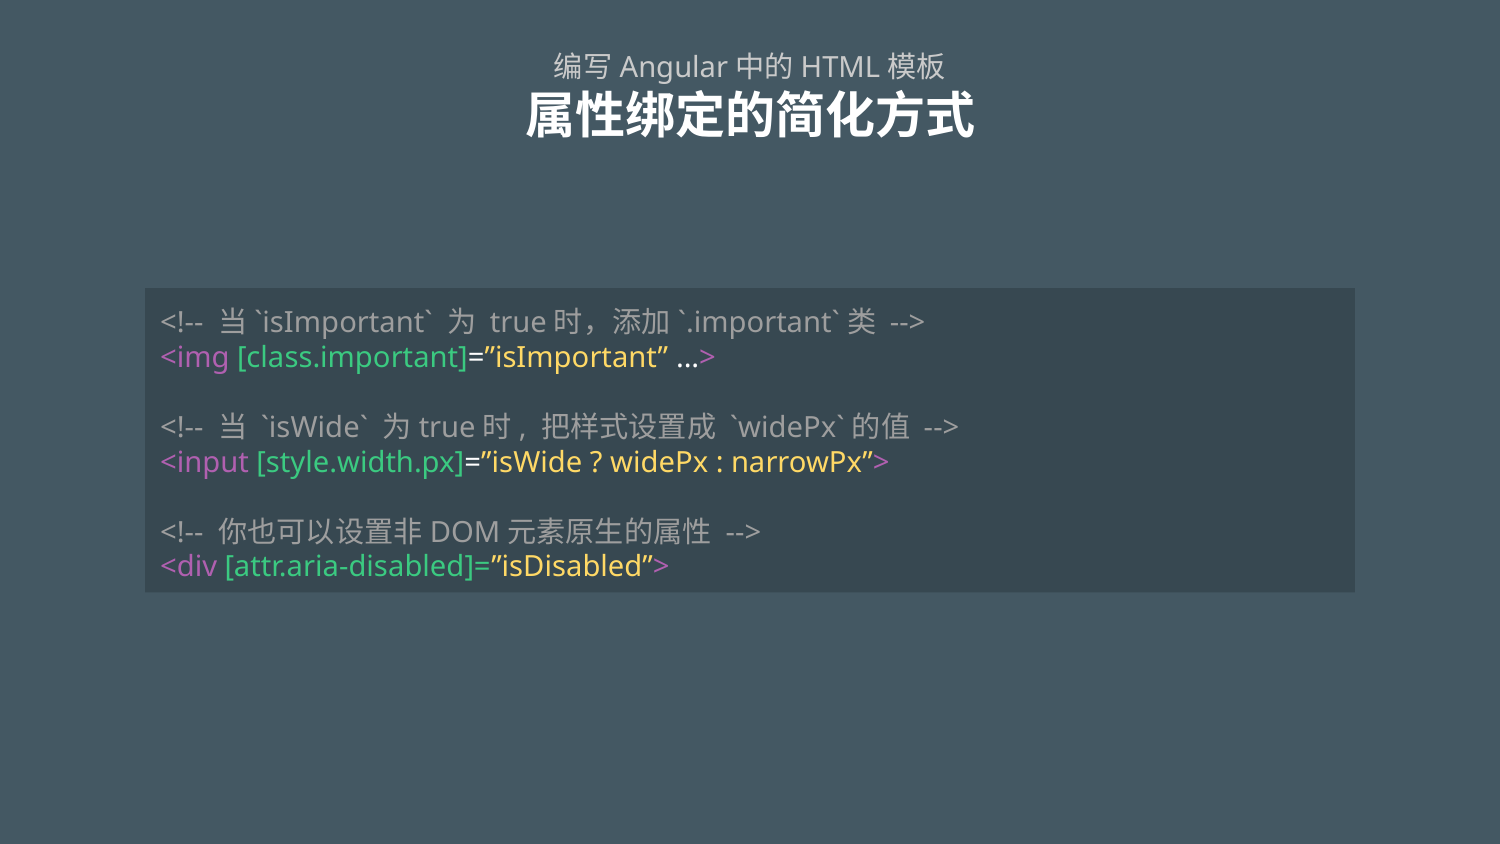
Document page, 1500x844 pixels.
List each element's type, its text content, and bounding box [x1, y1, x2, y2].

list <!-- 当`isImportant` 为 true时，添加`.important`类 --> <img [class.important]=”isImportant” ...> <!-- 当 `isWide` 为true时, 把样式设置成 `widePx`的值 --> <input [style.width.px]=”isWide ? widePx : narrowPx”> <!-- 你也可以设置非DOM元素原生的属性 --> <div [attr.aria-disabled]=”isDisabled”> [145, 288, 1355, 593]
title 编写Angular中的HTML模板 属性绑定的简化方式 [51, 49, 1449, 144]
